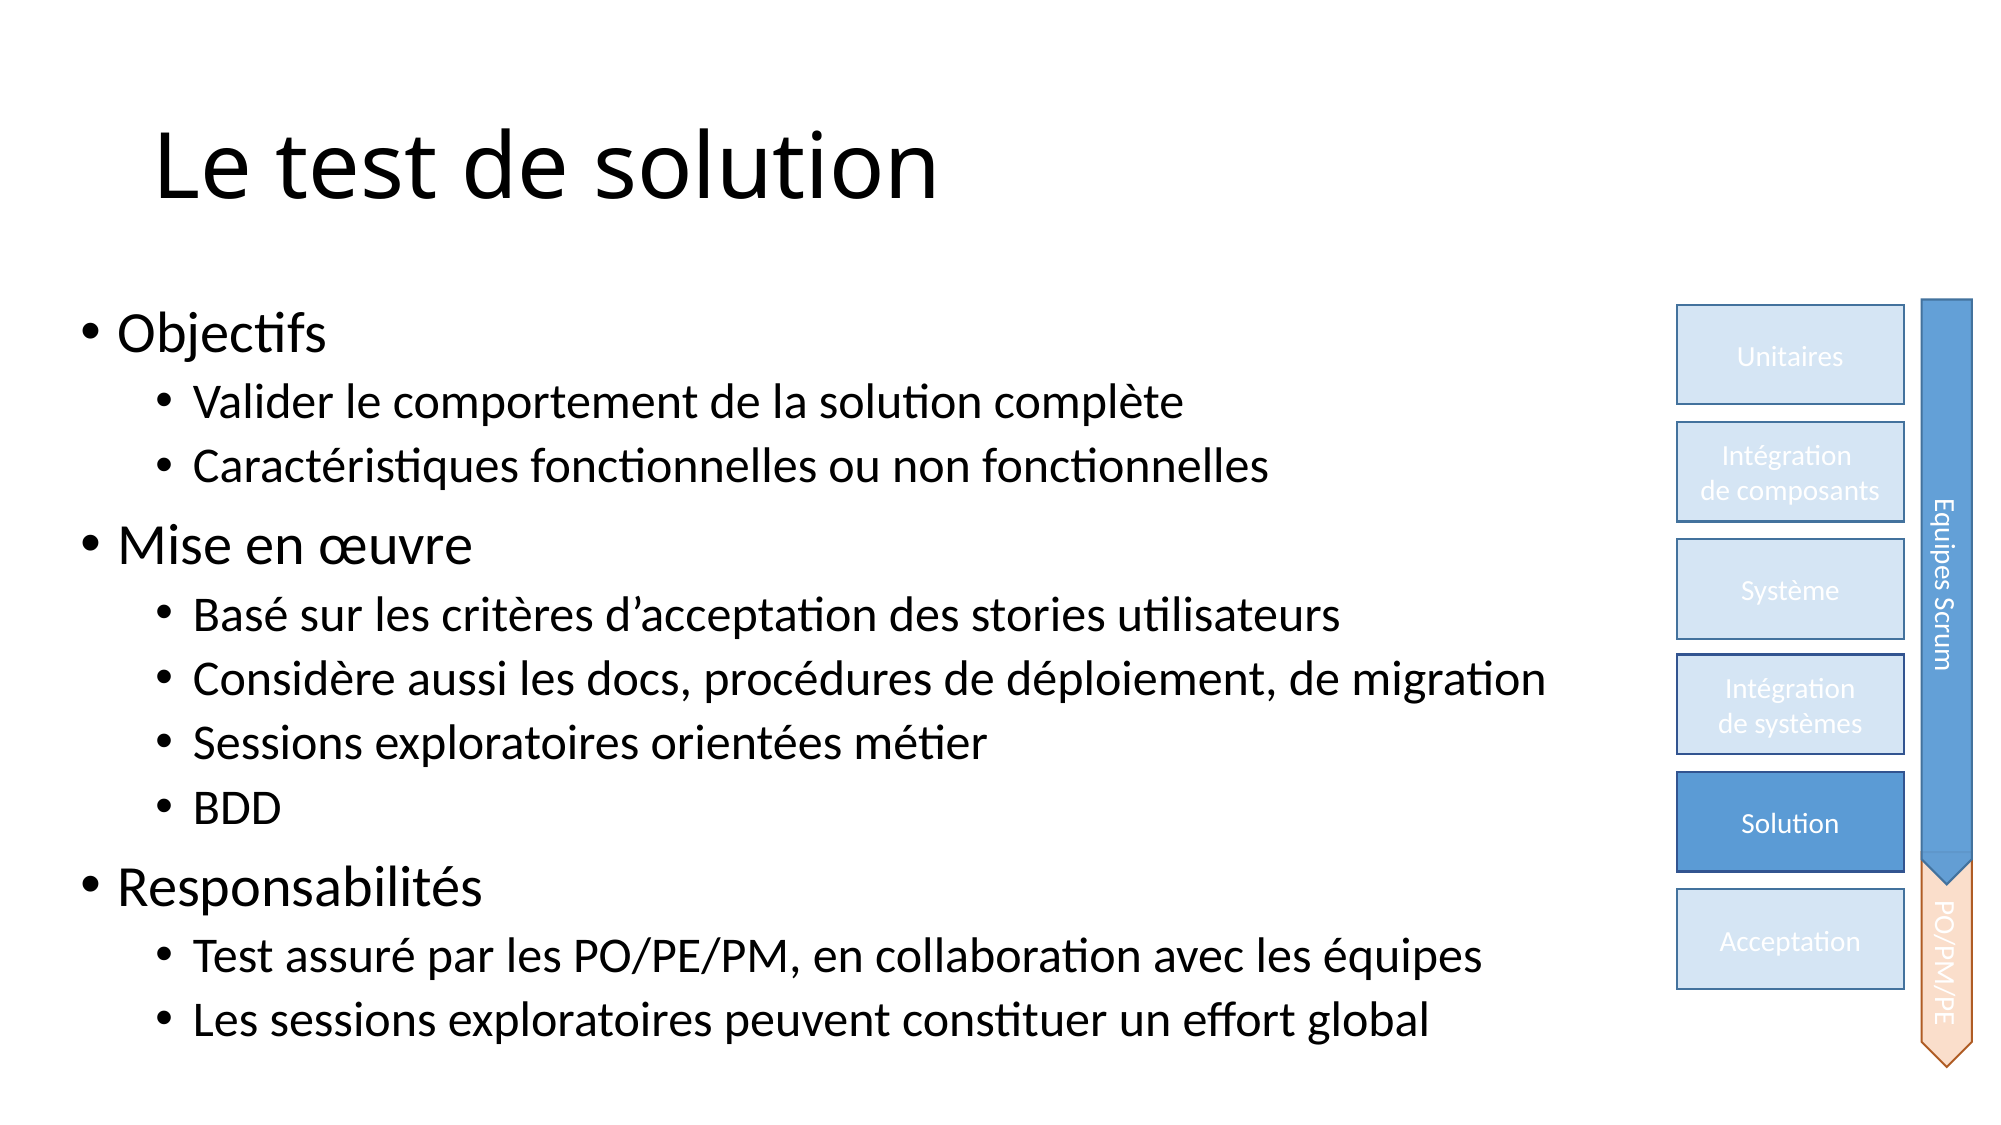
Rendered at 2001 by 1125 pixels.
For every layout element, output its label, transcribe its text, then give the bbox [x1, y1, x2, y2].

text_box Intégration de systèmes [1676, 653, 1905, 755]
text_box PO/PM/PE [1920, 861, 1973, 1069]
text_box Système [1676, 538, 1905, 640]
text_box Acceptation [1676, 888, 1905, 990]
text_box Solution [1676, 771, 1905, 873]
title Le test de solution [137, 59, 1863, 278]
text_box Equipes Scrum [1920, 298, 1973, 886]
list Objectifs Valider le comportement de la solution complète Caractéristiques fonctionnelles ou non fonctionnelles Mise en œuvre Basé sur les critères d’acceptation des stories utilisateurs Considère aussi les docs, procédures de déploiement, de migration Sessions exploratoires orientées métier BDD Responsabilités Test assuré par les PO/PE/PM, en collaboration avec les équipes Les sessions exploratoires peuvent constituer un effort global [65, 294, 1791, 1067]
text_box Intégration de composants [1676, 421, 1905, 523]
text_box Unitaires [1676, 304, 1905, 405]
